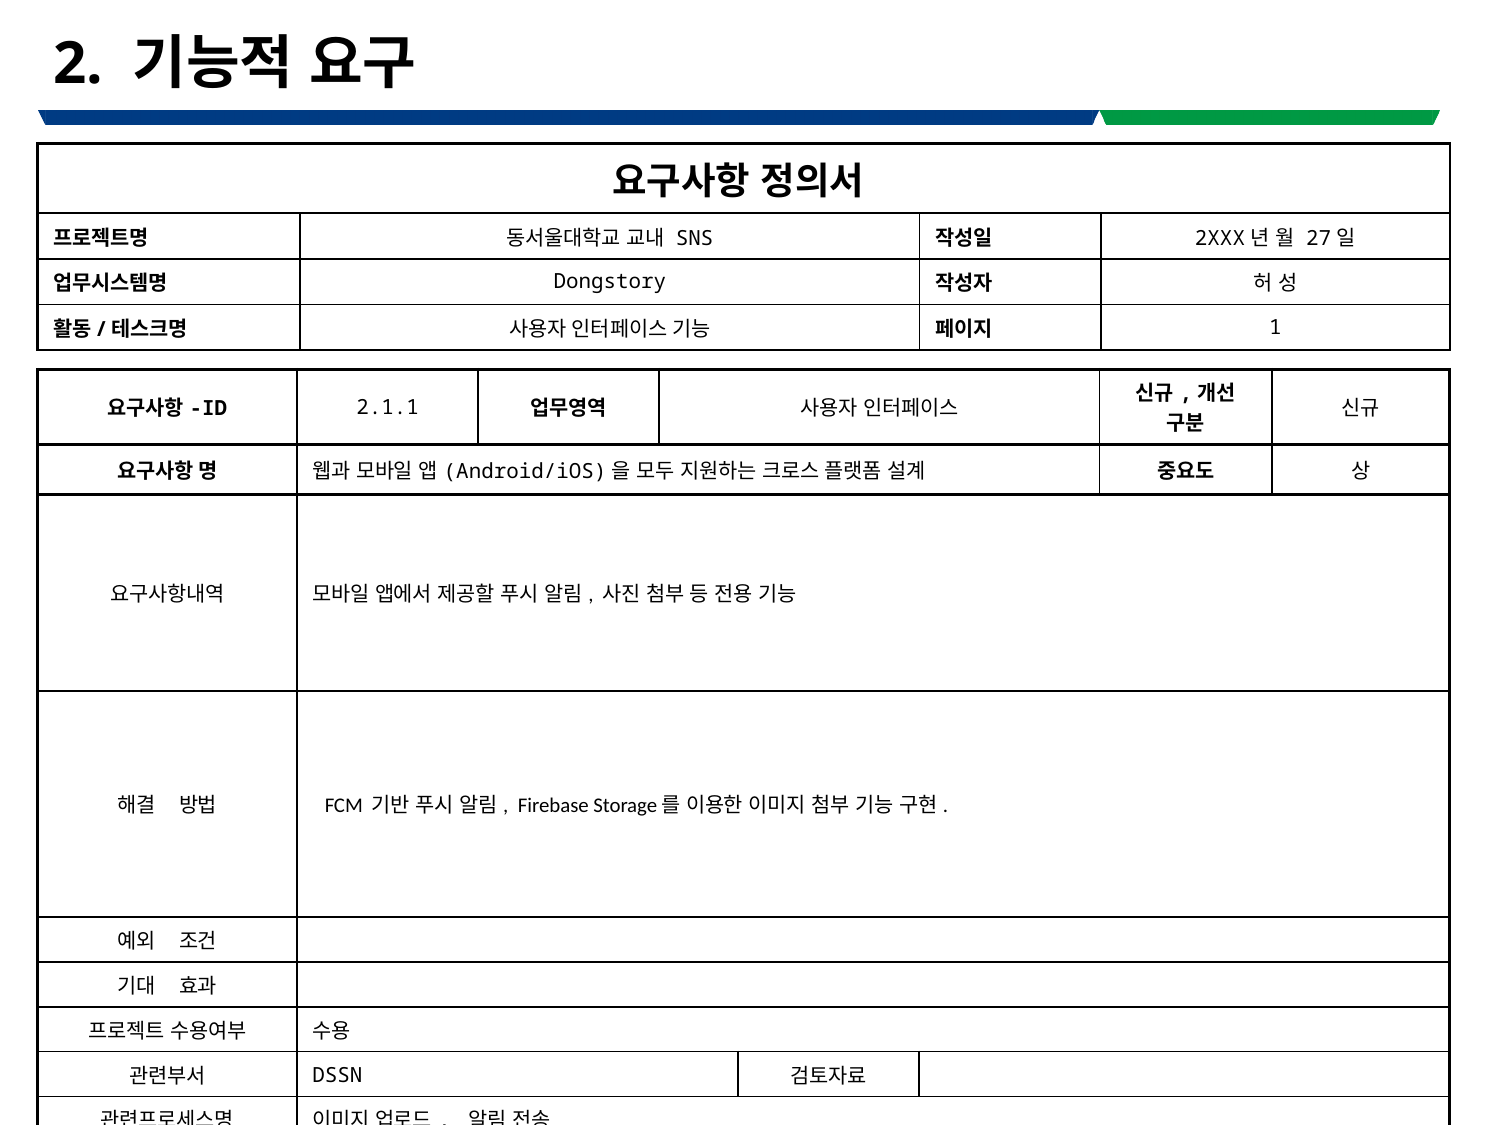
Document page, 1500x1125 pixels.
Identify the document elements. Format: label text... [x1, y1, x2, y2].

table_cell 상 [1273, 446, 1448, 493]
table_cell 기대 효과 [39, 963, 296, 1006]
table_cell 수용 [298, 1008, 1448, 1051]
table_cell 2XXX년 월 27일 [1102, 214, 1449, 258]
title 2. 기능적 요구 [38, 31, 843, 97]
table_cell 허 성 [1102, 260, 1449, 304]
table_cell 이미지 업로드, 알림 전송 [298, 1097, 1448, 1125]
table_cell 해결 방법 [39, 692, 296, 916]
table_cell Dongstory [301, 260, 919, 304]
table_cell 페이지 [920, 305, 1100, 349]
table_header 요구사항-ID [39, 371, 296, 443]
table_header 업무영역 [479, 371, 658, 443]
table_cell 모바일 앱에서 제공할 푸시 알림, 사진 첨부 등 전용 기능 [298, 496, 1448, 690]
table_cell DSSN [298, 1052, 737, 1096]
table_header 사용자 인터페이스 [660, 371, 1099, 443]
table_cell 프로젝트 수용여부 [39, 1008, 296, 1051]
table_cell 요구사항 명 [39, 446, 296, 493]
table_cell 업무시스템명 [39, 260, 299, 304]
table_cell 1 [1102, 305, 1449, 349]
table_header 요구사항 정의서 [39, 145, 1449, 212]
table_header 신규,개선 구분 [1100, 371, 1271, 443]
table_cell 요구사항내역 [39, 496, 296, 690]
table_cell 작성자 [920, 260, 1100, 304]
table_cell 동서울대학교 교내 SNS [301, 214, 919, 258]
table_cell 프로젝트명 [39, 214, 299, 258]
table_cell 검토자료 [739, 1052, 918, 1096]
table_header 2.1.1 [298, 371, 477, 443]
table_cell 작성일 [920, 214, 1100, 258]
table_cell 관련프로세스명 [39, 1097, 296, 1125]
picture [38, 110, 1440, 125]
table_cell 사용자 인터페이스 기능 [301, 305, 919, 349]
table_cell 활동/테스크명 [39, 305, 299, 349]
table_cell [298, 963, 1448, 1006]
table_cell 관련부서 [39, 1052, 296, 1096]
table_header 신규 [1273, 371, 1448, 443]
table_cell 중요도 [1100, 446, 1271, 493]
table_cell FCM 기반 푸시 알림, Firebase Storage를 이용한 이미지 첨부 기능 구현. [298, 692, 1448, 916]
table_cell 웹과 모바일 앱(Android/iOS)을 모두 지원하는 크로스 플랫폼 설계 [298, 446, 1099, 493]
table_cell [298, 918, 1448, 961]
table_cell [920, 1052, 1448, 1096]
table_cell 예외 조건 [39, 918, 296, 961]
